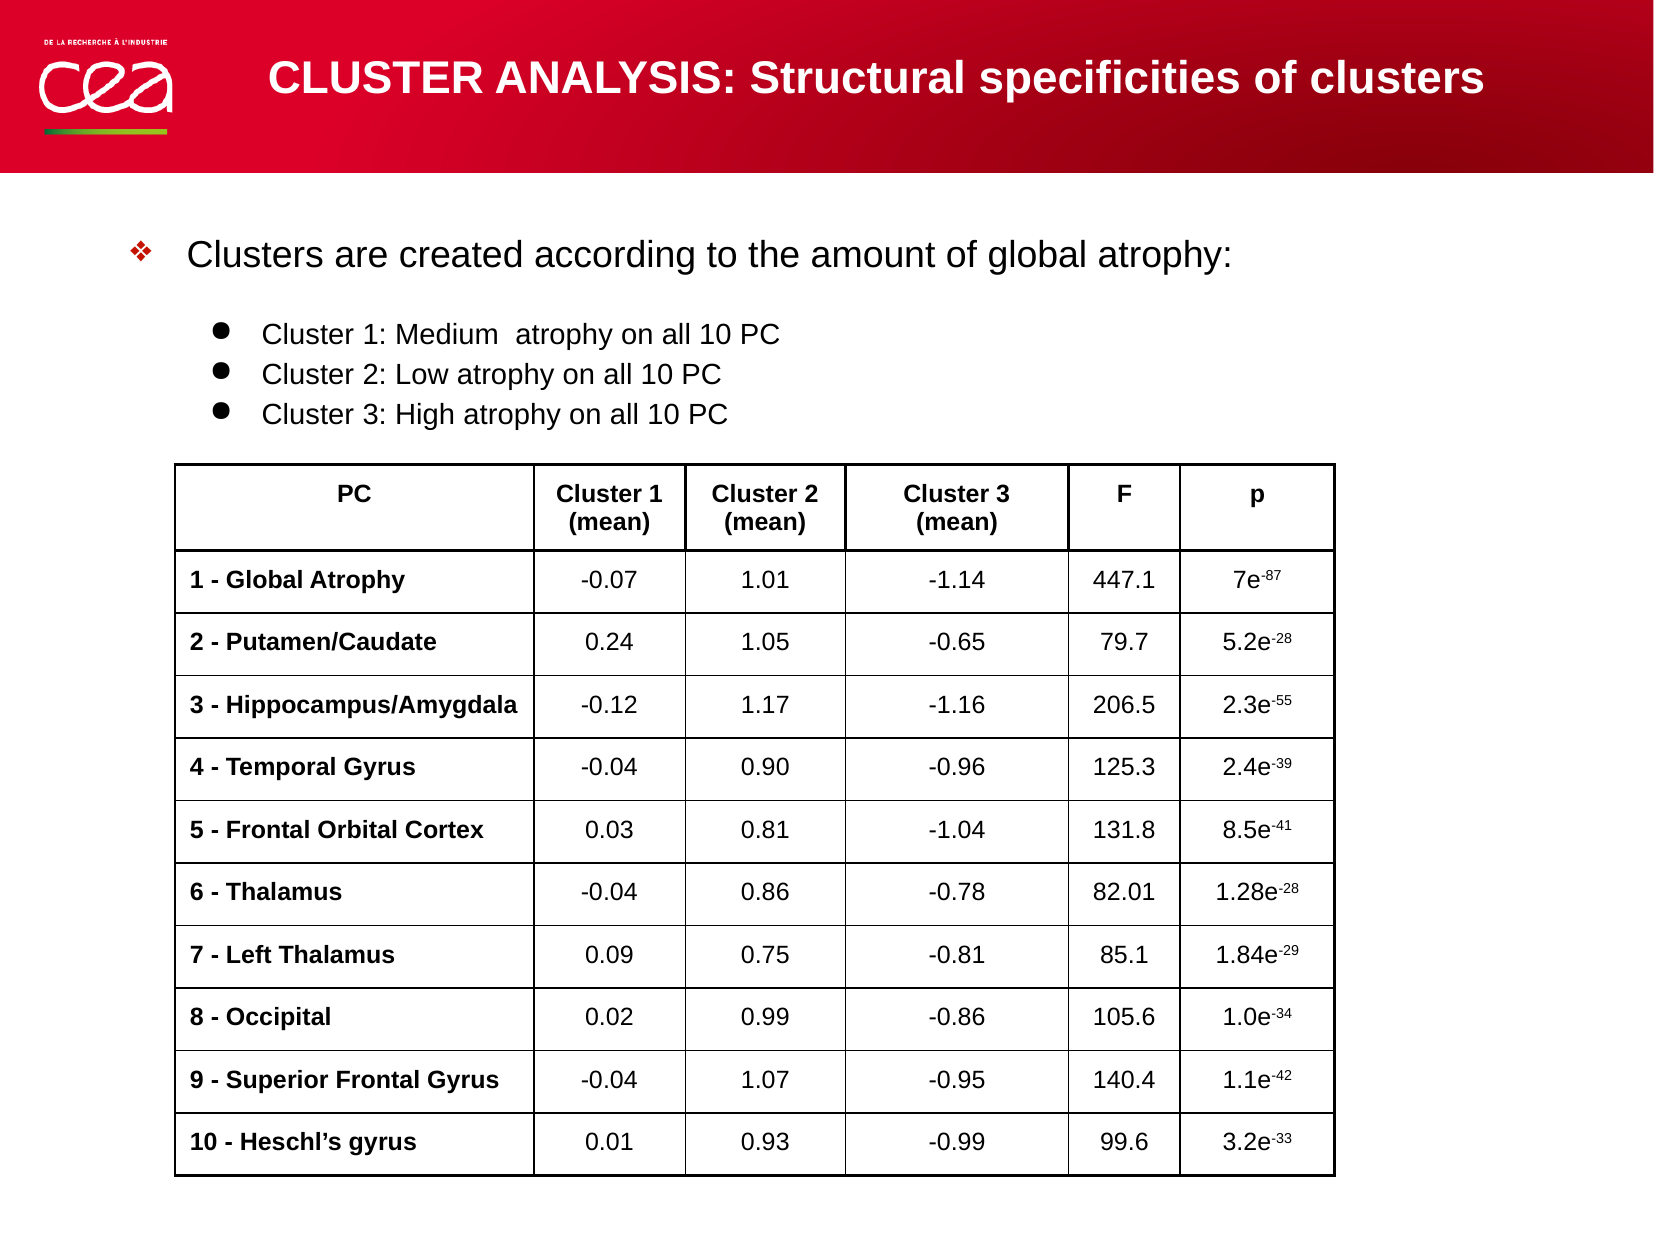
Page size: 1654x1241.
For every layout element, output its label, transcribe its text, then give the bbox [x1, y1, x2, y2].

table_cell 8 - Occipital [176, 989, 533, 1050]
table_cell 82.01 [1069, 864, 1179, 925]
table_cell -0.04 [535, 864, 685, 925]
table_cell 99.6 [1069, 1114, 1179, 1174]
table_header PC [176, 466, 533, 549]
title CLUSTER ANALYSIS: Structural specificities of clusters [267, 34, 1577, 171]
table_cell -0.07 [535, 552, 685, 612]
table_cell 1.84e-29 [1181, 926, 1333, 987]
table_cell 1.28e-28 [1181, 864, 1333, 925]
table_cell 1.17 [686, 676, 845, 737]
table_cell 206.5 [1069, 676, 1179, 737]
table_cell 1.05 [686, 614, 845, 675]
table_cell 140.4 [1069, 1051, 1179, 1112]
table_cell -0.65 [846, 614, 1068, 675]
table_cell 6 - Thalamus [176, 864, 533, 925]
table_cell 447.1 [1069, 552, 1179, 612]
table_cell -0.78 [846, 864, 1068, 925]
table_cell 0.93 [686, 1114, 845, 1174]
table_cell -1.16 [846, 676, 1068, 737]
table_cell 3 - Hippocampus/Amygdala [176, 676, 533, 737]
table_cell 5 - Frontal Orbital Cortex [176, 801, 533, 862]
table_cell -0.95 [846, 1051, 1068, 1112]
table_cell -0.04 [535, 739, 685, 800]
table_cell 0.02 [535, 989, 685, 1050]
table_cell 0.09 [535, 926, 685, 987]
table_cell -0.99 [846, 1114, 1068, 1174]
table_cell 1.07 [686, 1051, 845, 1112]
table_cell 2 - Putamen/Caudate [176, 614, 533, 675]
table_cell 7e-87 [1181, 552, 1333, 612]
table_cell 8.5e-41 [1181, 801, 1333, 862]
table_header Cluster 2 (mean) [687, 466, 844, 549]
table_cell 7 - Left Thalamus [176, 926, 533, 987]
table_cell -0.86 [846, 989, 1068, 1050]
table_header Cluster 3 (mean) [847, 466, 1067, 549]
table_cell 0.90 [686, 739, 845, 800]
table_cell 2.4e-39 [1181, 739, 1333, 800]
table_cell 105.6 [1069, 989, 1179, 1050]
table_cell 3.2e-33 [1181, 1114, 1333, 1174]
picture [0, 0, 1654, 173]
table_cell 4 - Temporal Gyrus [176, 739, 533, 800]
text_box Clusters are created according to the amount of global atrophy: Cluster 1: Medium atrophy on all 10 PC Cluster 2: Low atrophy on all 10 PC Cluster 3: High atrophy on all 10 PC [21, 237, 1489, 424]
table_cell -1.14 [846, 552, 1068, 612]
table_cell -1.04 [846, 801, 1068, 862]
table_cell 2.3e-55 [1181, 676, 1333, 737]
table_cell 10 - Heschl’s gyrus [176, 1114, 533, 1174]
table_cell 0.86 [686, 864, 845, 925]
table_cell 0.24 [535, 614, 685, 675]
table_cell 5.2e-28 [1181, 614, 1333, 675]
table_cell 1.01 [686, 552, 845, 612]
table_cell 0.81 [686, 801, 845, 862]
table_cell -0.04 [535, 1051, 685, 1112]
table_cell 0.01 [535, 1114, 685, 1174]
table_cell -0.96 [846, 739, 1068, 800]
table_cell 1 - Global Atrophy [176, 552, 533, 612]
table_header Cluster 1 (mean) [535, 466, 684, 549]
table_cell 85.1 [1069, 926, 1179, 987]
table_cell 0.99 [686, 989, 845, 1050]
table_header F [1070, 466, 1179, 549]
table_header p [1181, 466, 1333, 549]
table_cell 131.8 [1069, 801, 1179, 862]
table_cell 0.03 [535, 801, 685, 862]
table_cell 79.7 [1069, 614, 1179, 675]
table_cell 0.75 [686, 926, 845, 987]
table_cell -0.12 [535, 676, 685, 737]
table_cell 1.0e-34 [1181, 989, 1333, 1050]
table_cell 125.3 [1069, 739, 1179, 800]
table_cell 9 - Superior Frontal Gyrus [176, 1051, 533, 1112]
table_cell 1.1e-42 [1181, 1051, 1333, 1112]
table_cell -0.81 [846, 926, 1068, 987]
